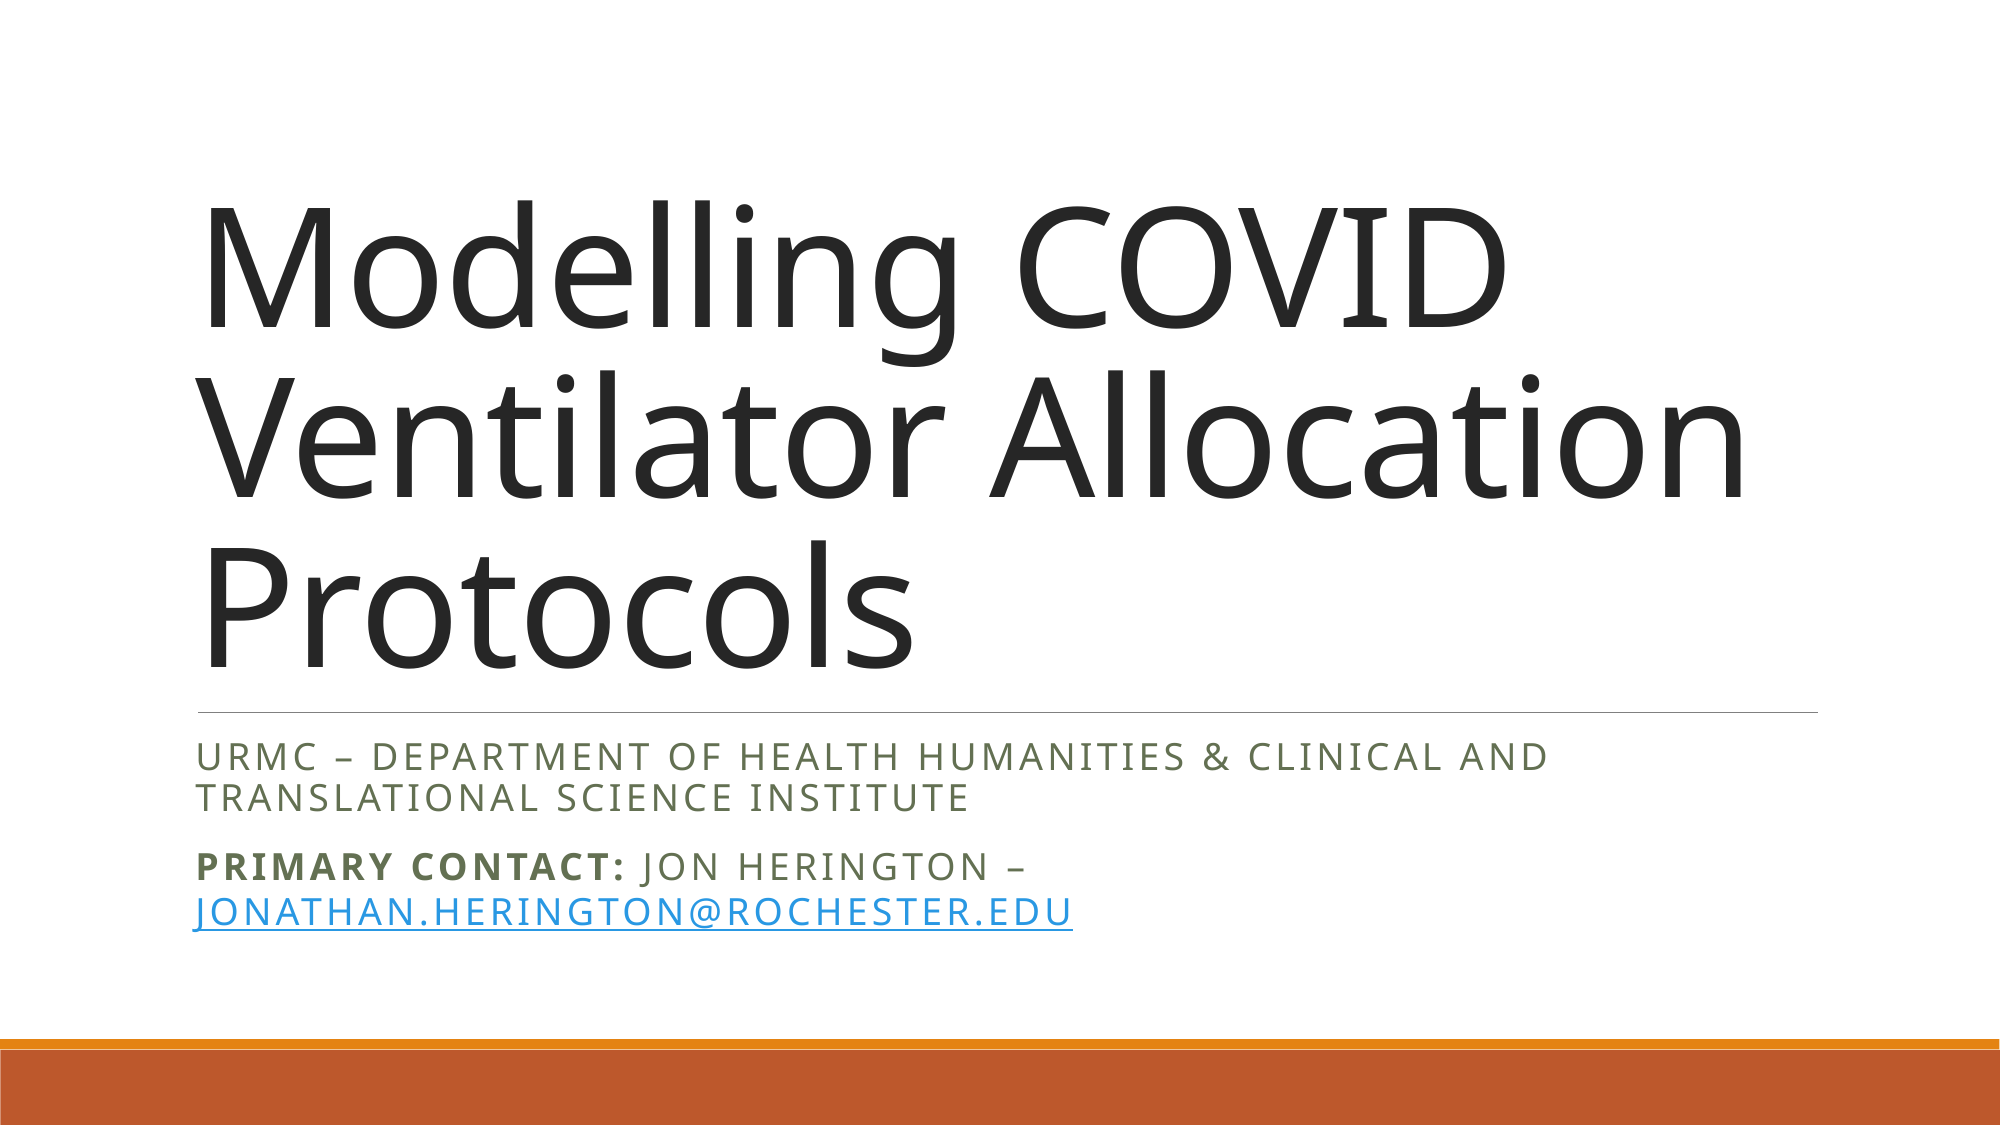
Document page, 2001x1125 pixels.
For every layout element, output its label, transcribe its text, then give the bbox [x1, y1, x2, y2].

title Modelling COVID Ventilator Allocation Protocols [180, 124, 1830, 710]
subtitle URMC – Department of Health Humanities & Clinical and Translational Science Institute Primary Contact: Jon Herington – Jonathan.Herington@rochester.edu [180, 730, 1831, 1001]
